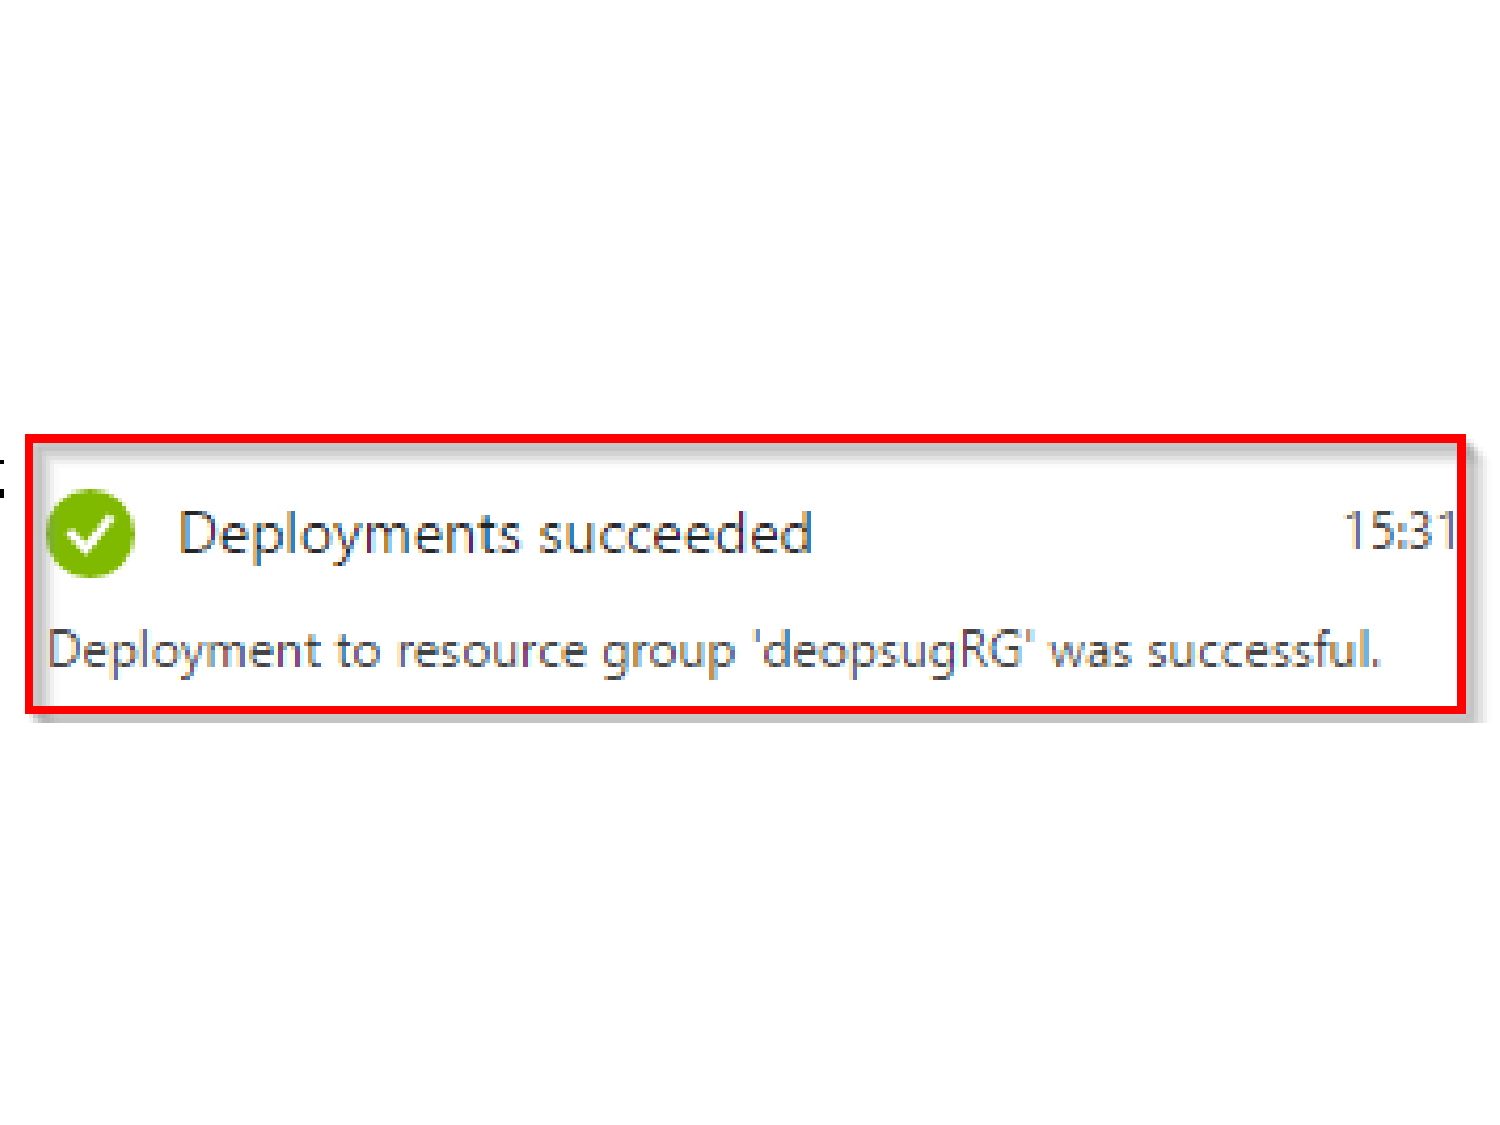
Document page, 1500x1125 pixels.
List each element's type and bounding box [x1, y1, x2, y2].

picture [0, 401, 1500, 724]
